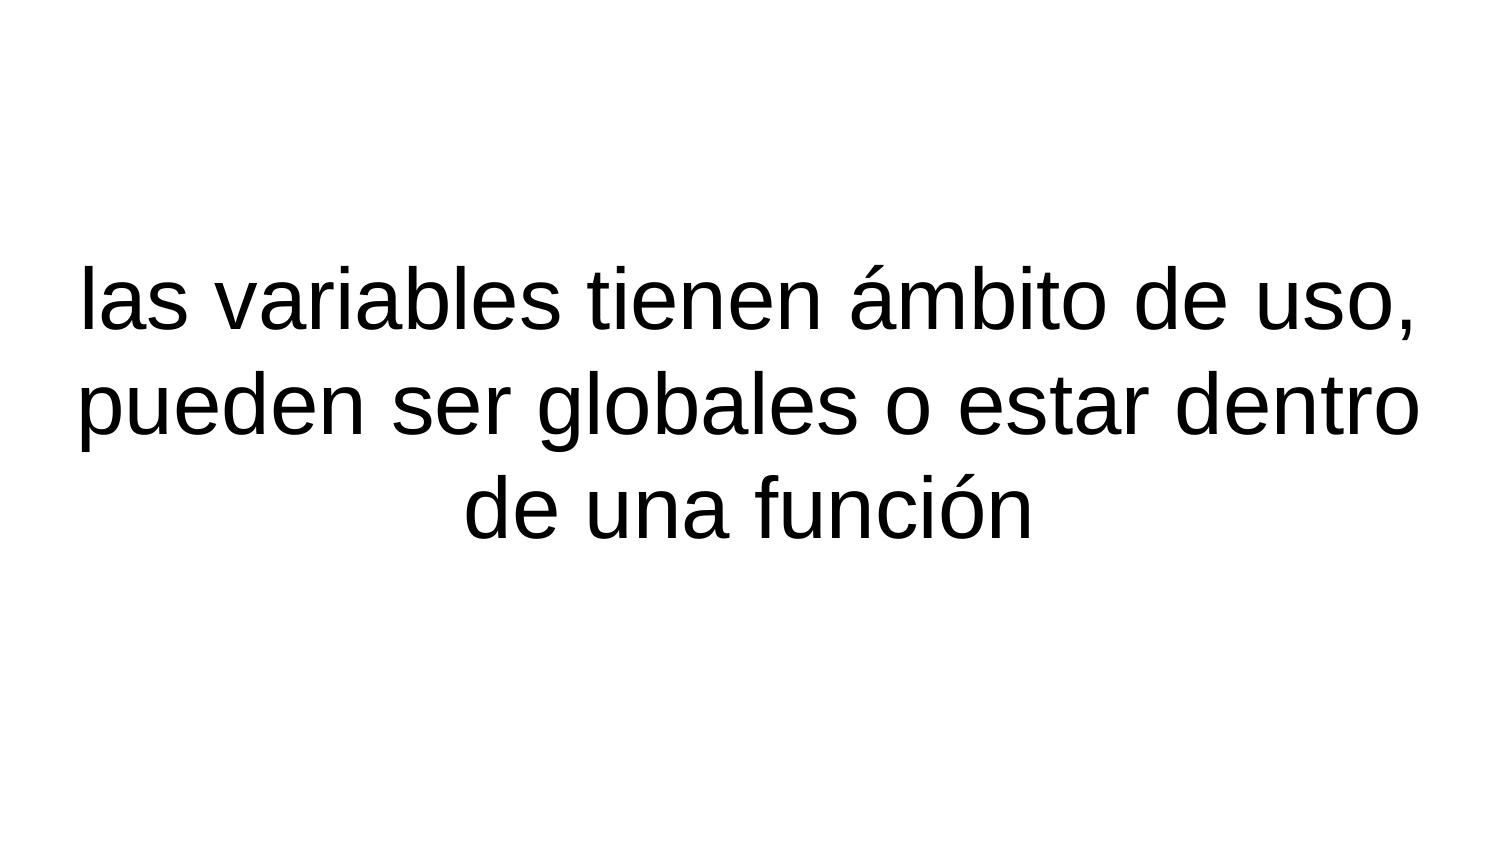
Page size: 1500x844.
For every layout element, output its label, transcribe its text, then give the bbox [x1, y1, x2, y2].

title las variables tienen ámbito de uso, pueden ser globales o estar dentro de una función [51, 234, 1449, 572]
